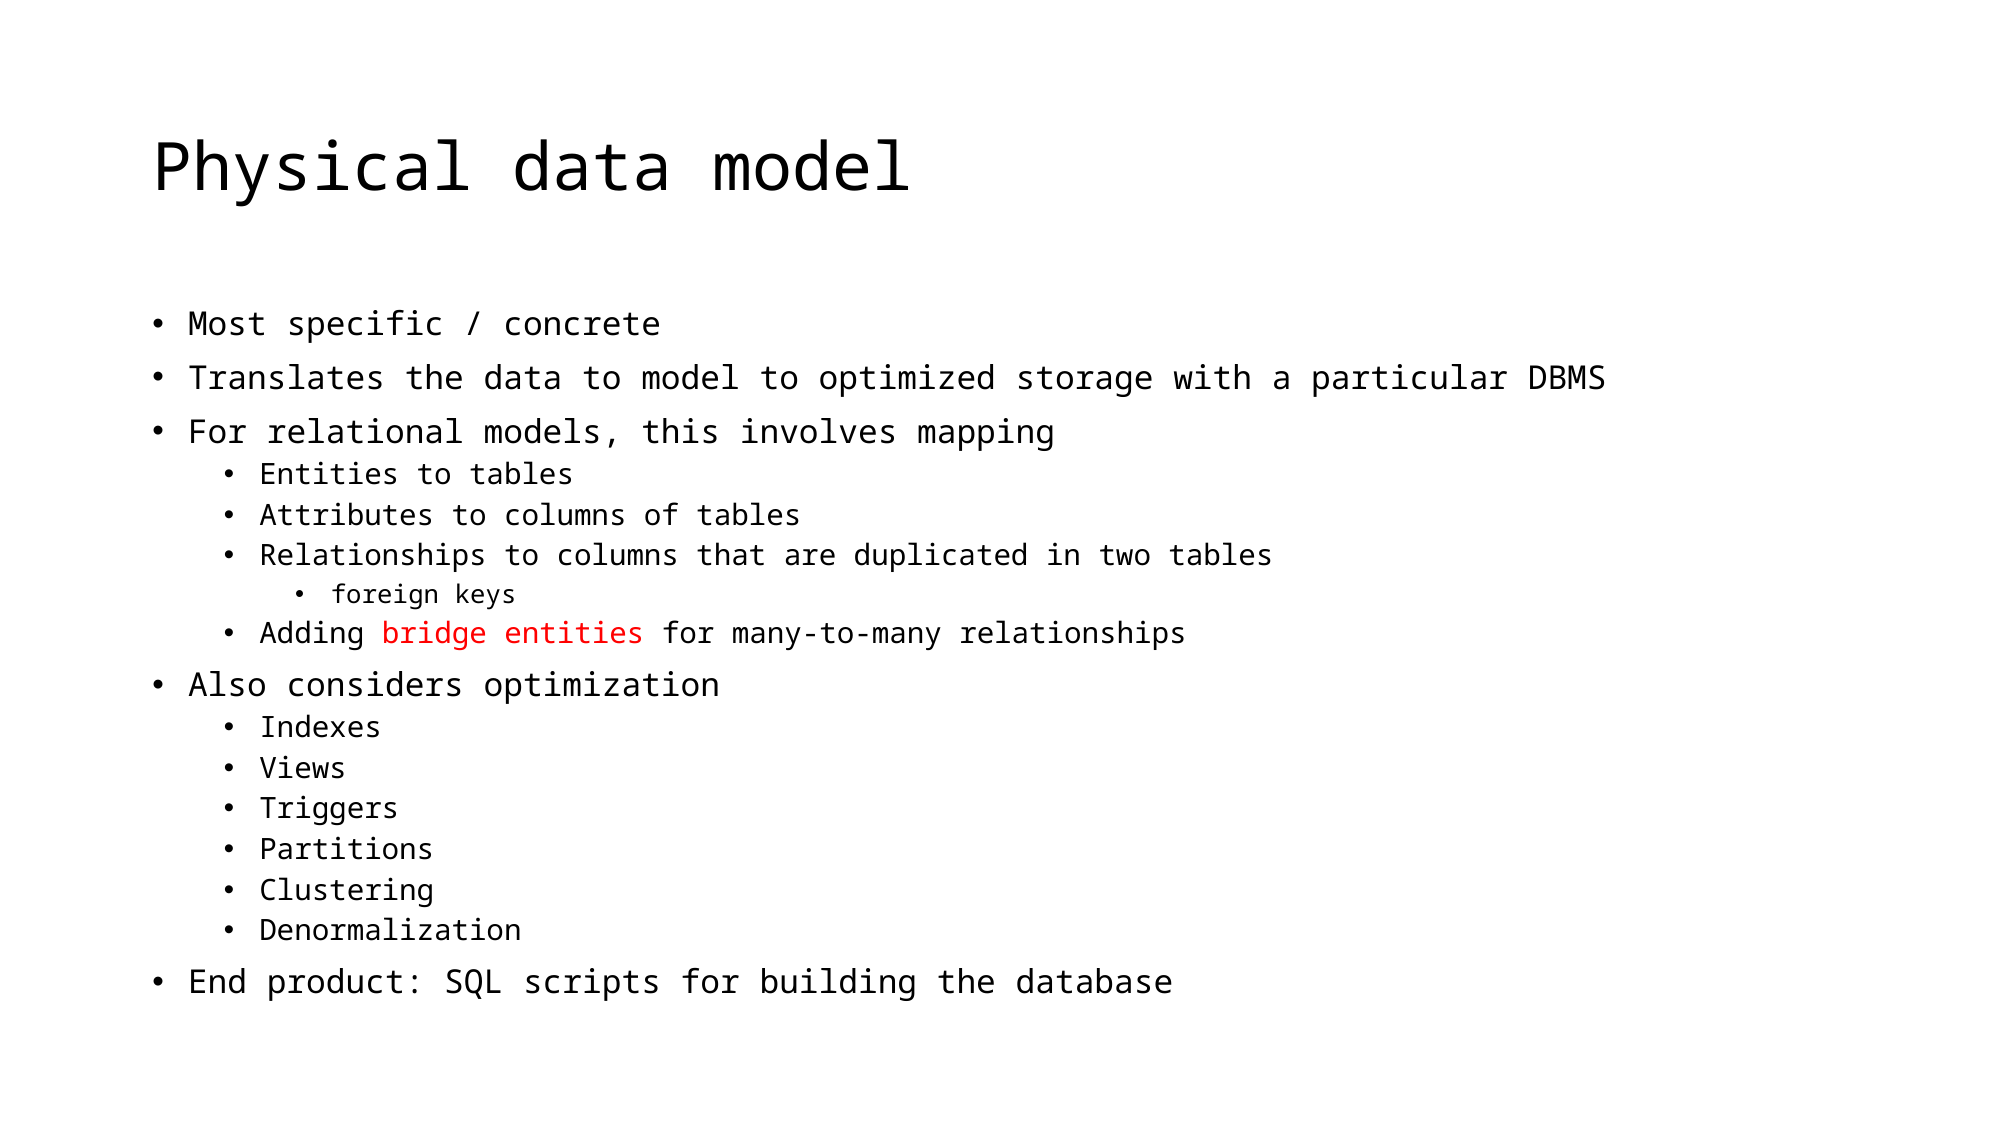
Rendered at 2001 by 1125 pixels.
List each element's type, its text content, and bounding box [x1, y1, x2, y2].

title Physical data model [137, 59, 1863, 278]
list Most specific / concrete Translates the data to model to optimized storage with a particular DBMS For relational models, this involves mapping Entities to tables Attributes to columns of tables Relationships to columns that are duplicated in two tables foreign keys Adding bridge entities for many-to-many relationships Also considers optimization Indexes Views Triggers Partitions Clustering Denormalization End product: SQL scripts for building the database [137, 299, 1863, 1014]
